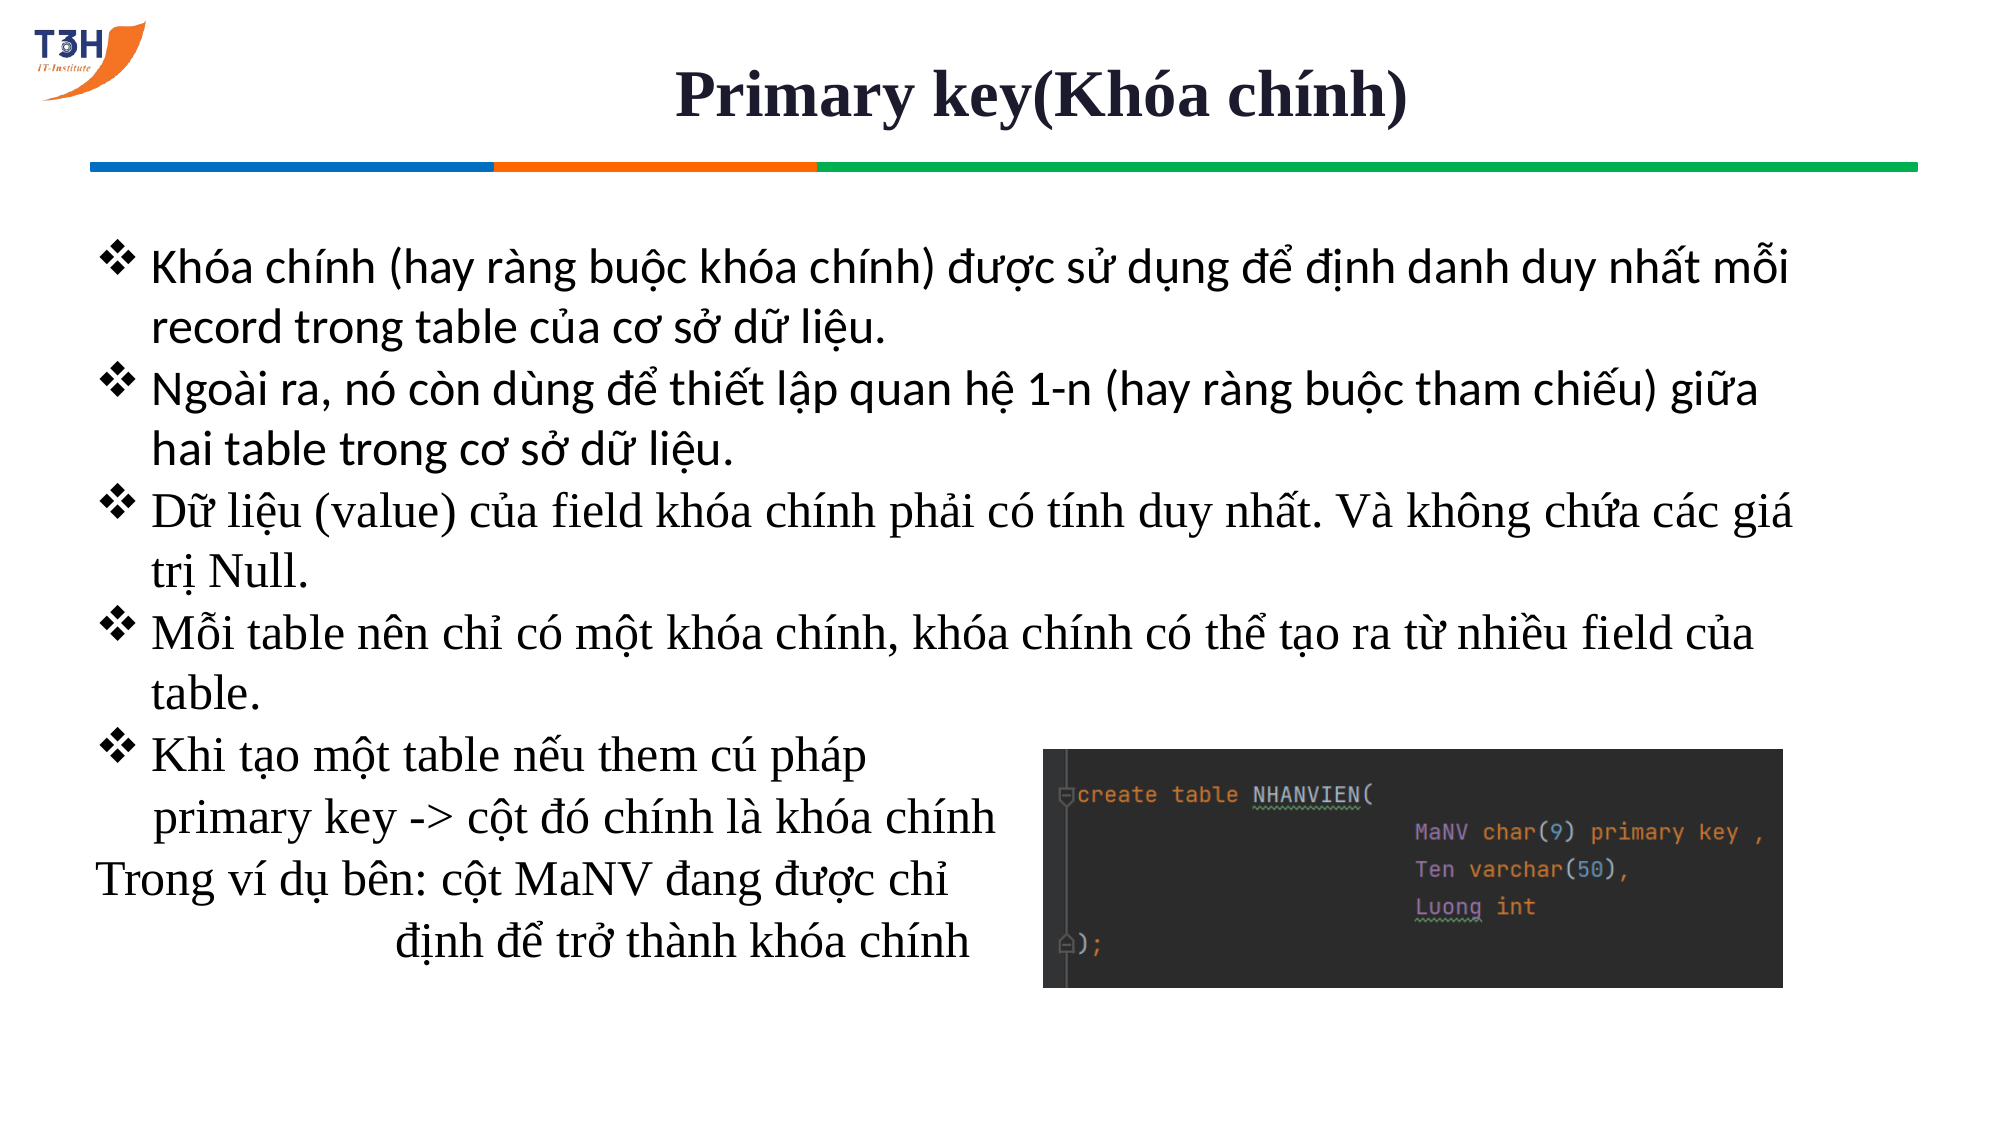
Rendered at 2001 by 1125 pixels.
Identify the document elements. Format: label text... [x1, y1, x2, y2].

title Primary key(Khóa chính) [675, 50, 1420, 131]
picture [34, 20, 146, 101]
picture [1042, 749, 1783, 988]
list Khóa chính (hay ràng buộc khóa chính) được sử dụng để định danh duy nhất mỗi record trong table của cơ sở dữ liệu. Ngoài ra, nó còn dùng để thiết lập quan hệ 1-n (hay ràng buộc tham chiếu) giữa hai table trong cơ sở dữ liệu. Dữ liệu (value) của field khóa chính phải có tính duy nhất. Và không chứa các giá trị Null. Mỗi table nên chỉ có một khóa chính, khóa chính có thể tạo ra từ nhiều field của table. Khi tạo một table nếu them cú pháp primary key -> cột đó chính là khóa chính Trong ví dụ bên: cột MaNV đang được chỉ định để trở thành khóa chính [93, 233, 1806, 1100]
